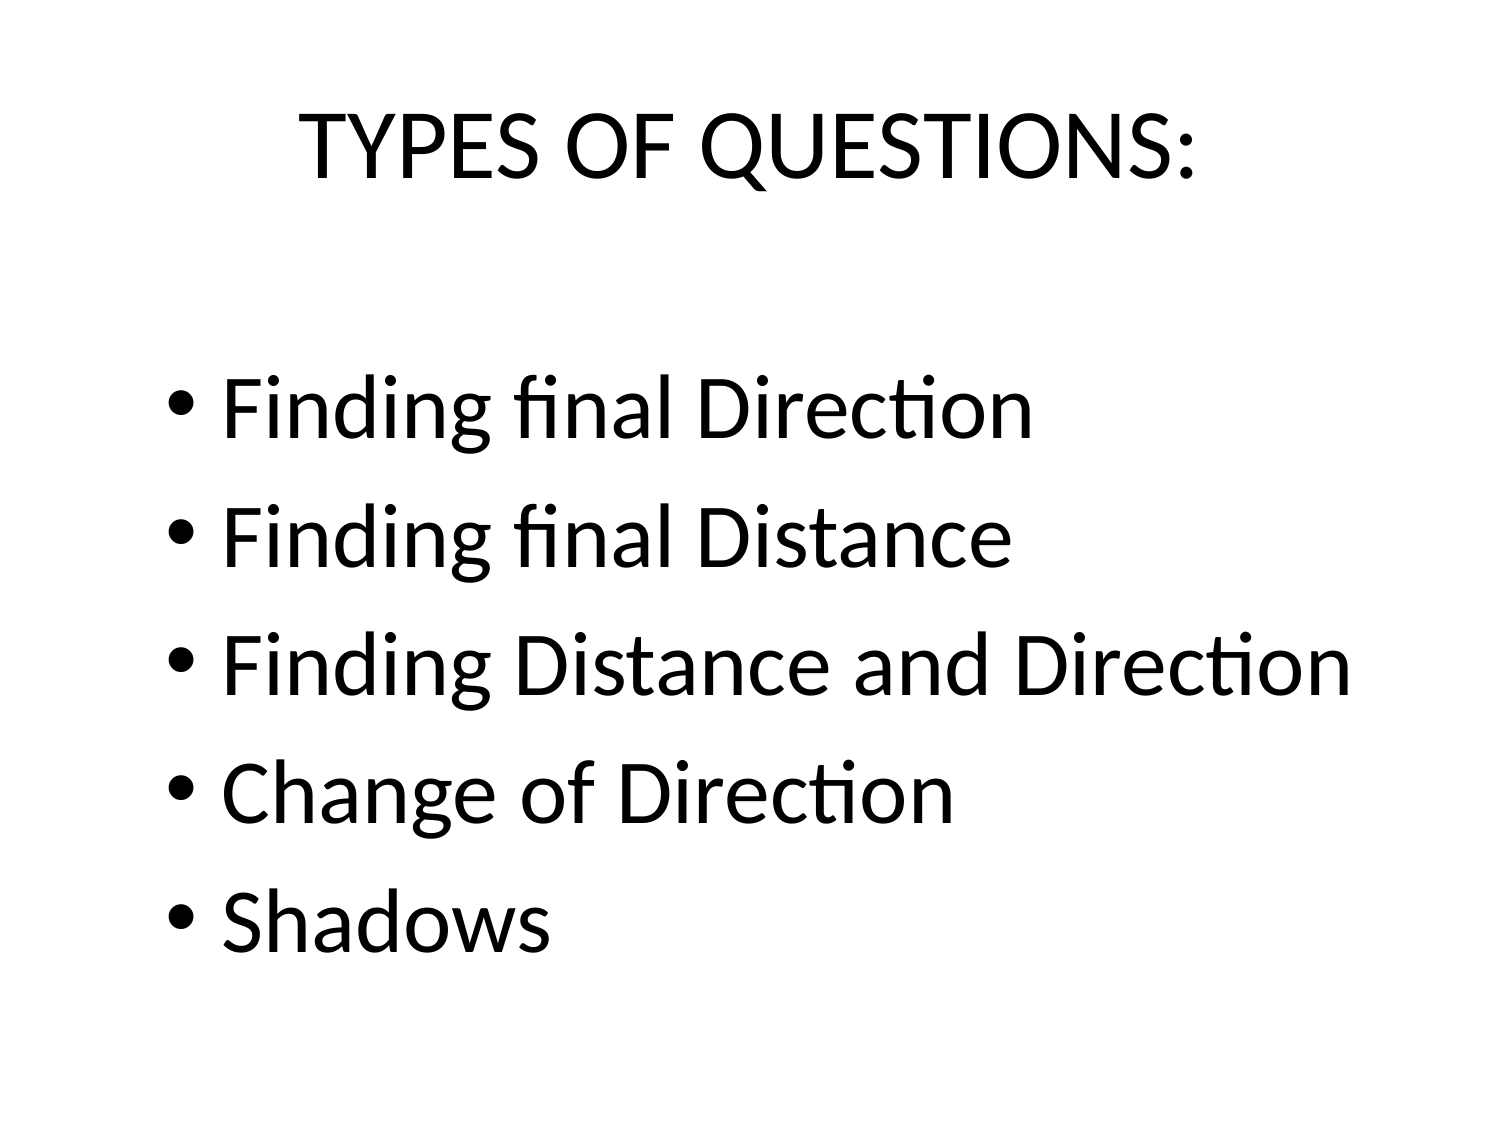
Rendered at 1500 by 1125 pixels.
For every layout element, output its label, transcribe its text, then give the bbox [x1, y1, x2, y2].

title TYPES OF QUESTIONS: [75, 45, 1425, 233]
list Finding final Direction Finding final Distance Finding Distance and Direction Change of Direction Shadows [150, 210, 1425, 1043]
